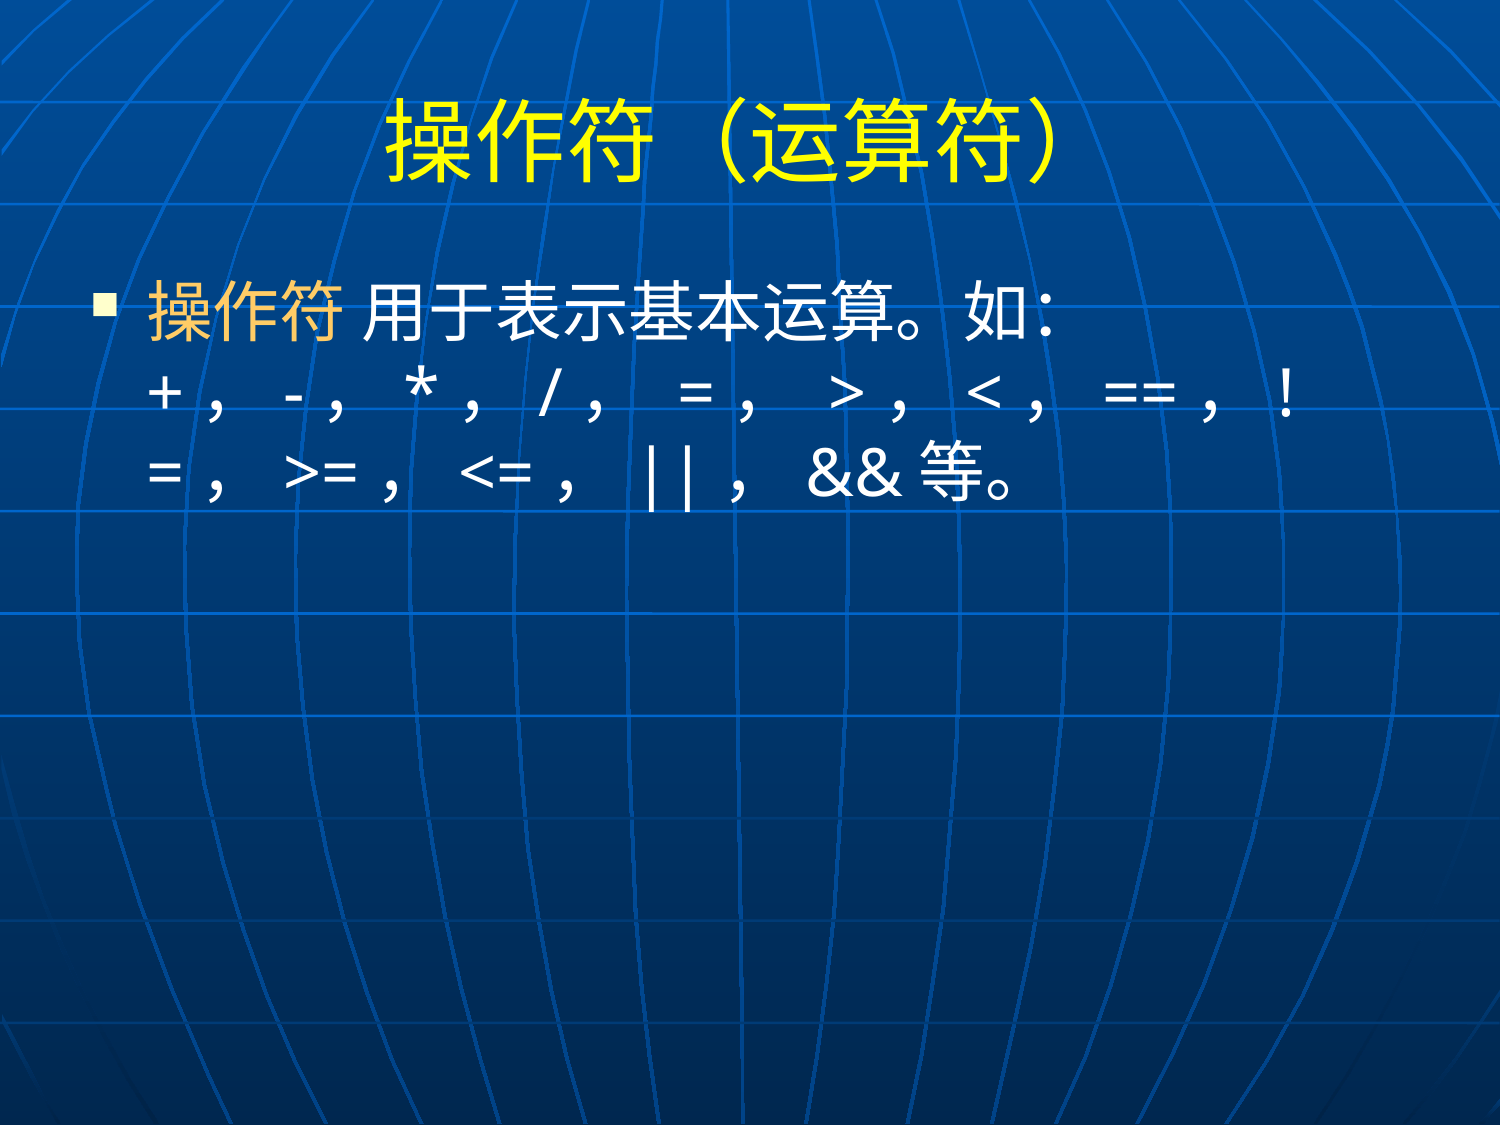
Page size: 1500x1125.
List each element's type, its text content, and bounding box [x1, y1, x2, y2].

title 操作符（运算符） [75, 45, 1425, 233]
list 操作符 用于表示基本运算。如：+，-，*，/， =， >，<，==，!=，>=，<=，||，&&等。 [75, 262, 1425, 1006]
